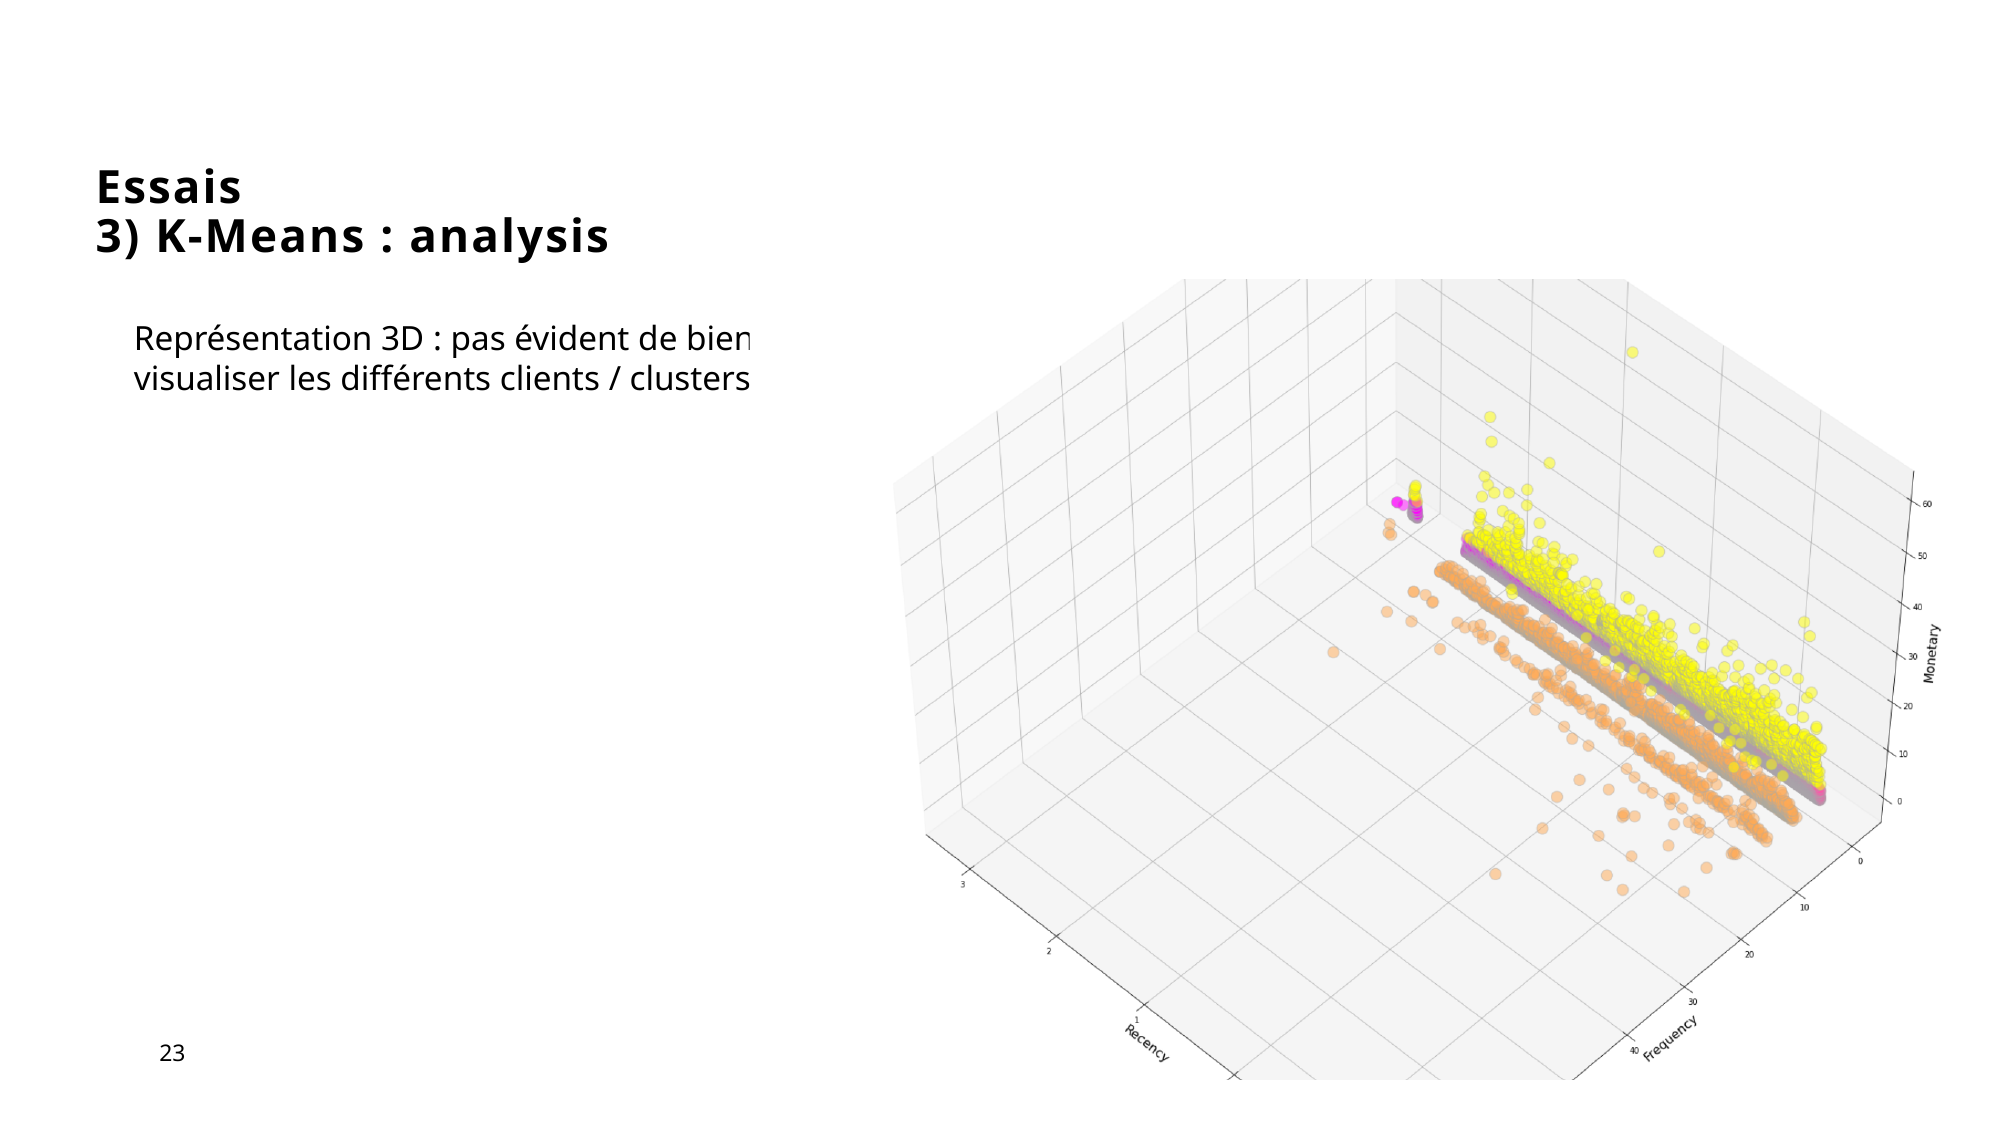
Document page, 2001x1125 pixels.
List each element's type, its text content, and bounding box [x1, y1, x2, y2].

title Essais 3) K-Means : analysis [95, 161, 1751, 318]
text_box Représentation 3D : pas évident de bien visualiser les différents clients / clusters [133, 317, 749, 1022]
slide_number 23 [159, 1038, 246, 1080]
picture [749, 276, 1949, 1080]
